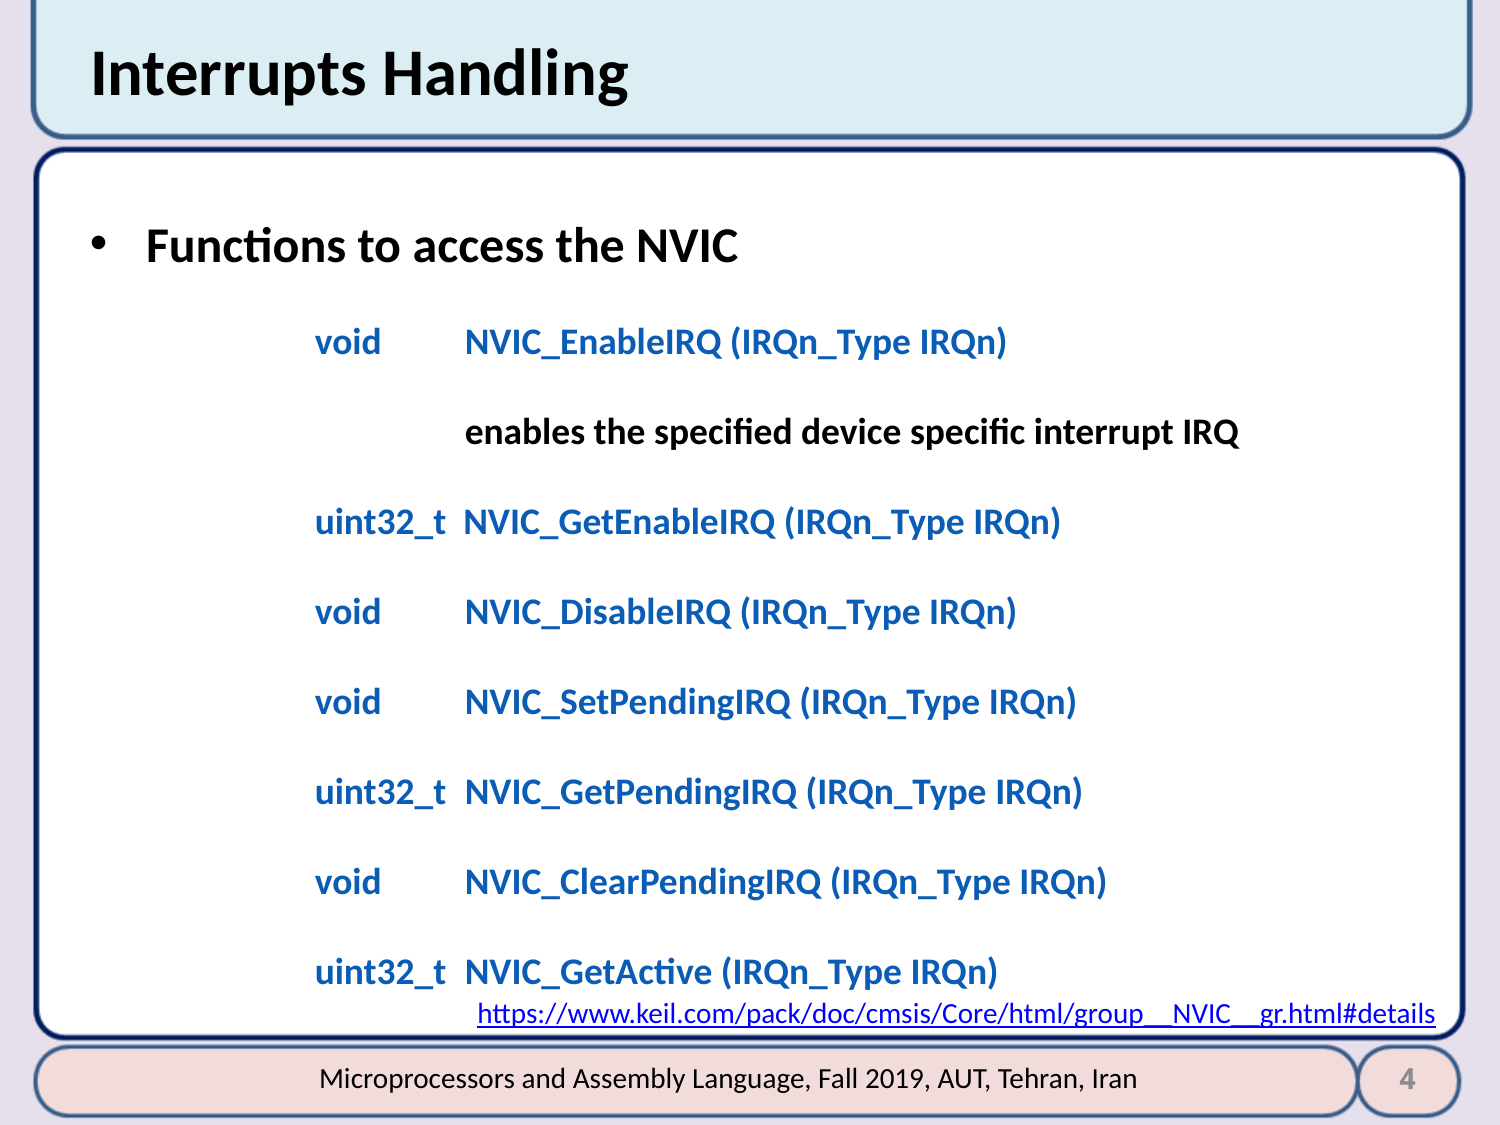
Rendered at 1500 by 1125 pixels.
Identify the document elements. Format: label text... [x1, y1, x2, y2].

text_box https://www.keil.com/pack/doc/cmsis/Core/html/group__NVIC__gr.html#details [462, 987, 1500, 1038]
slide_number 4 [1363, 1049, 1453, 1110]
text_box Microprocessors and Assembly Language, Fall 2019, AUT, Tehran, Iran [162, 1051, 1288, 1102]
text_box Functions to access the NVIC void NVIC_EnableIRQ (IRQn_Type IRQn) enables the specified device specific interrupt IRQ uint32_t NVIC_GetEnableIRQ (IRQn_Type IRQn) void NVIC_DisableIRQ (IRQn_Type IRQn) void NVIC_SetPendingIRQ (IRQn_Type IRQn) uint32_t NVIC_GetPendingIRQ (IRQn_Type IRQn) void NVIC_ClearPendingIRQ (IRQn_Type IRQn) uint32_t NVIC_GetActive (IRQn_Type IRQn) [75, 174, 1463, 1000]
picture [0, 0, 1500, 1125]
title Interrupts Handling [75, 0, 1425, 138]
